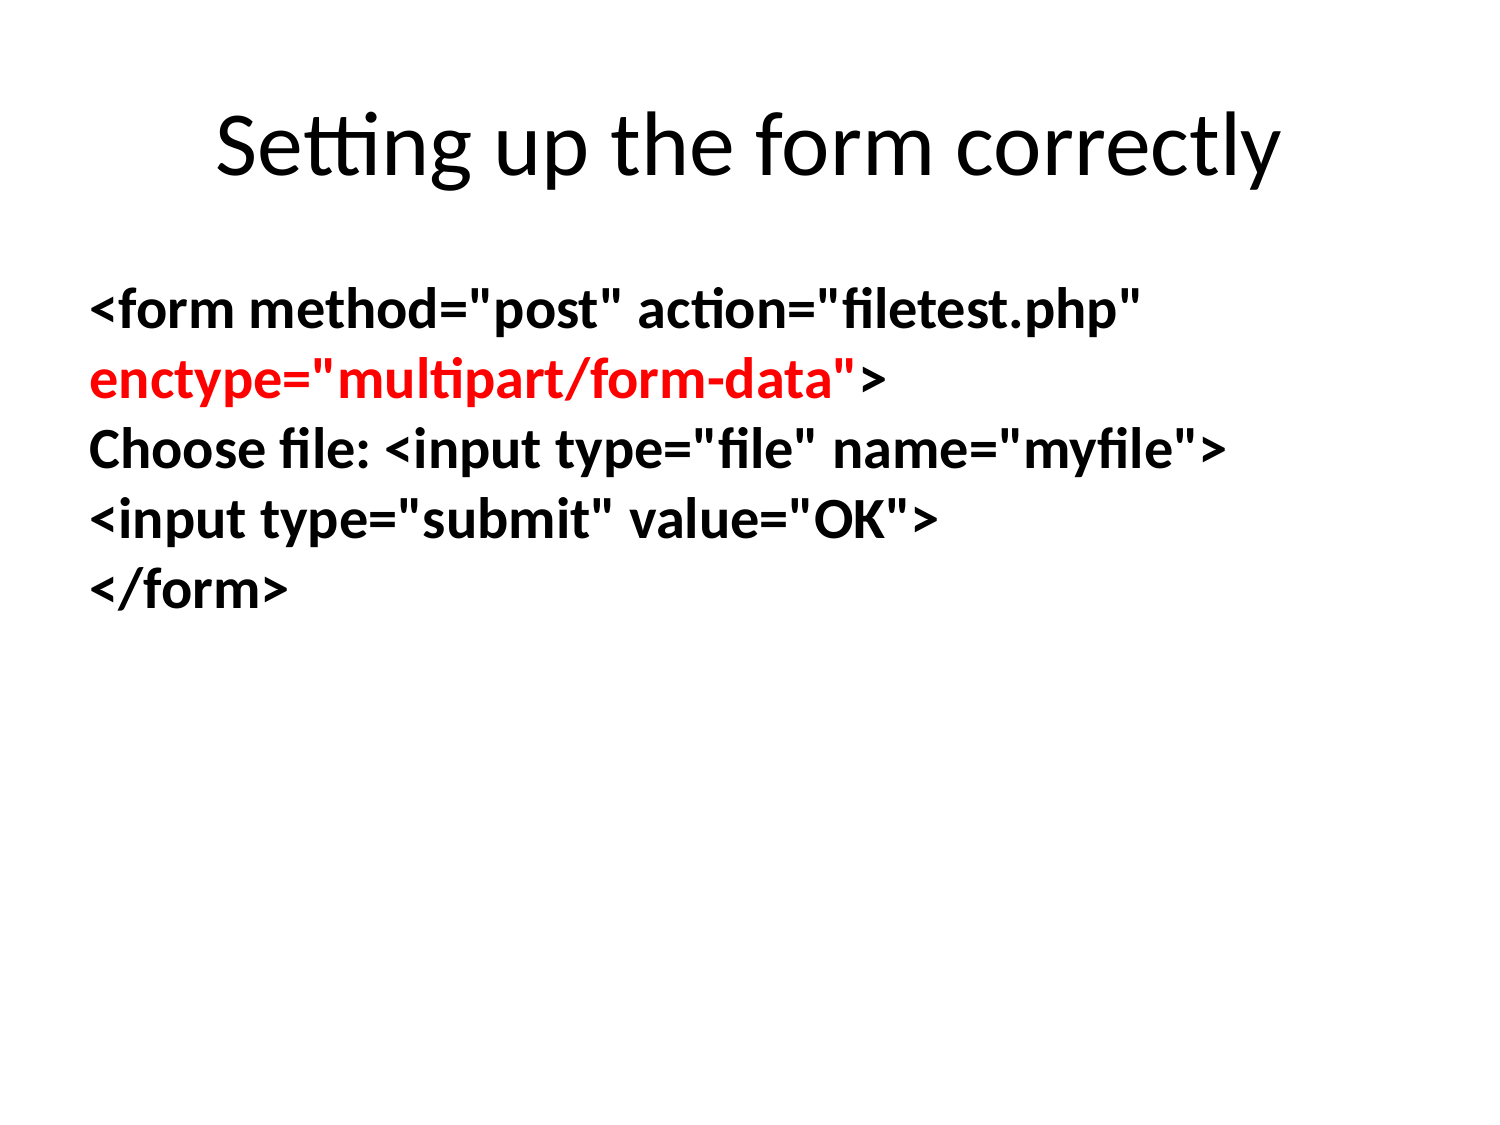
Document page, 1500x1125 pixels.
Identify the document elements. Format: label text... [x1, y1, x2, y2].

text_box <form method="post" action="filetest.php" enctype="multipart/form-data"> Choose file: <input type="file" name="myfile"> <input type="submit" value="OK"> </form> [75, 262, 1425, 1005]
text_box Setting up the form correctly [75, 45, 1425, 233]
